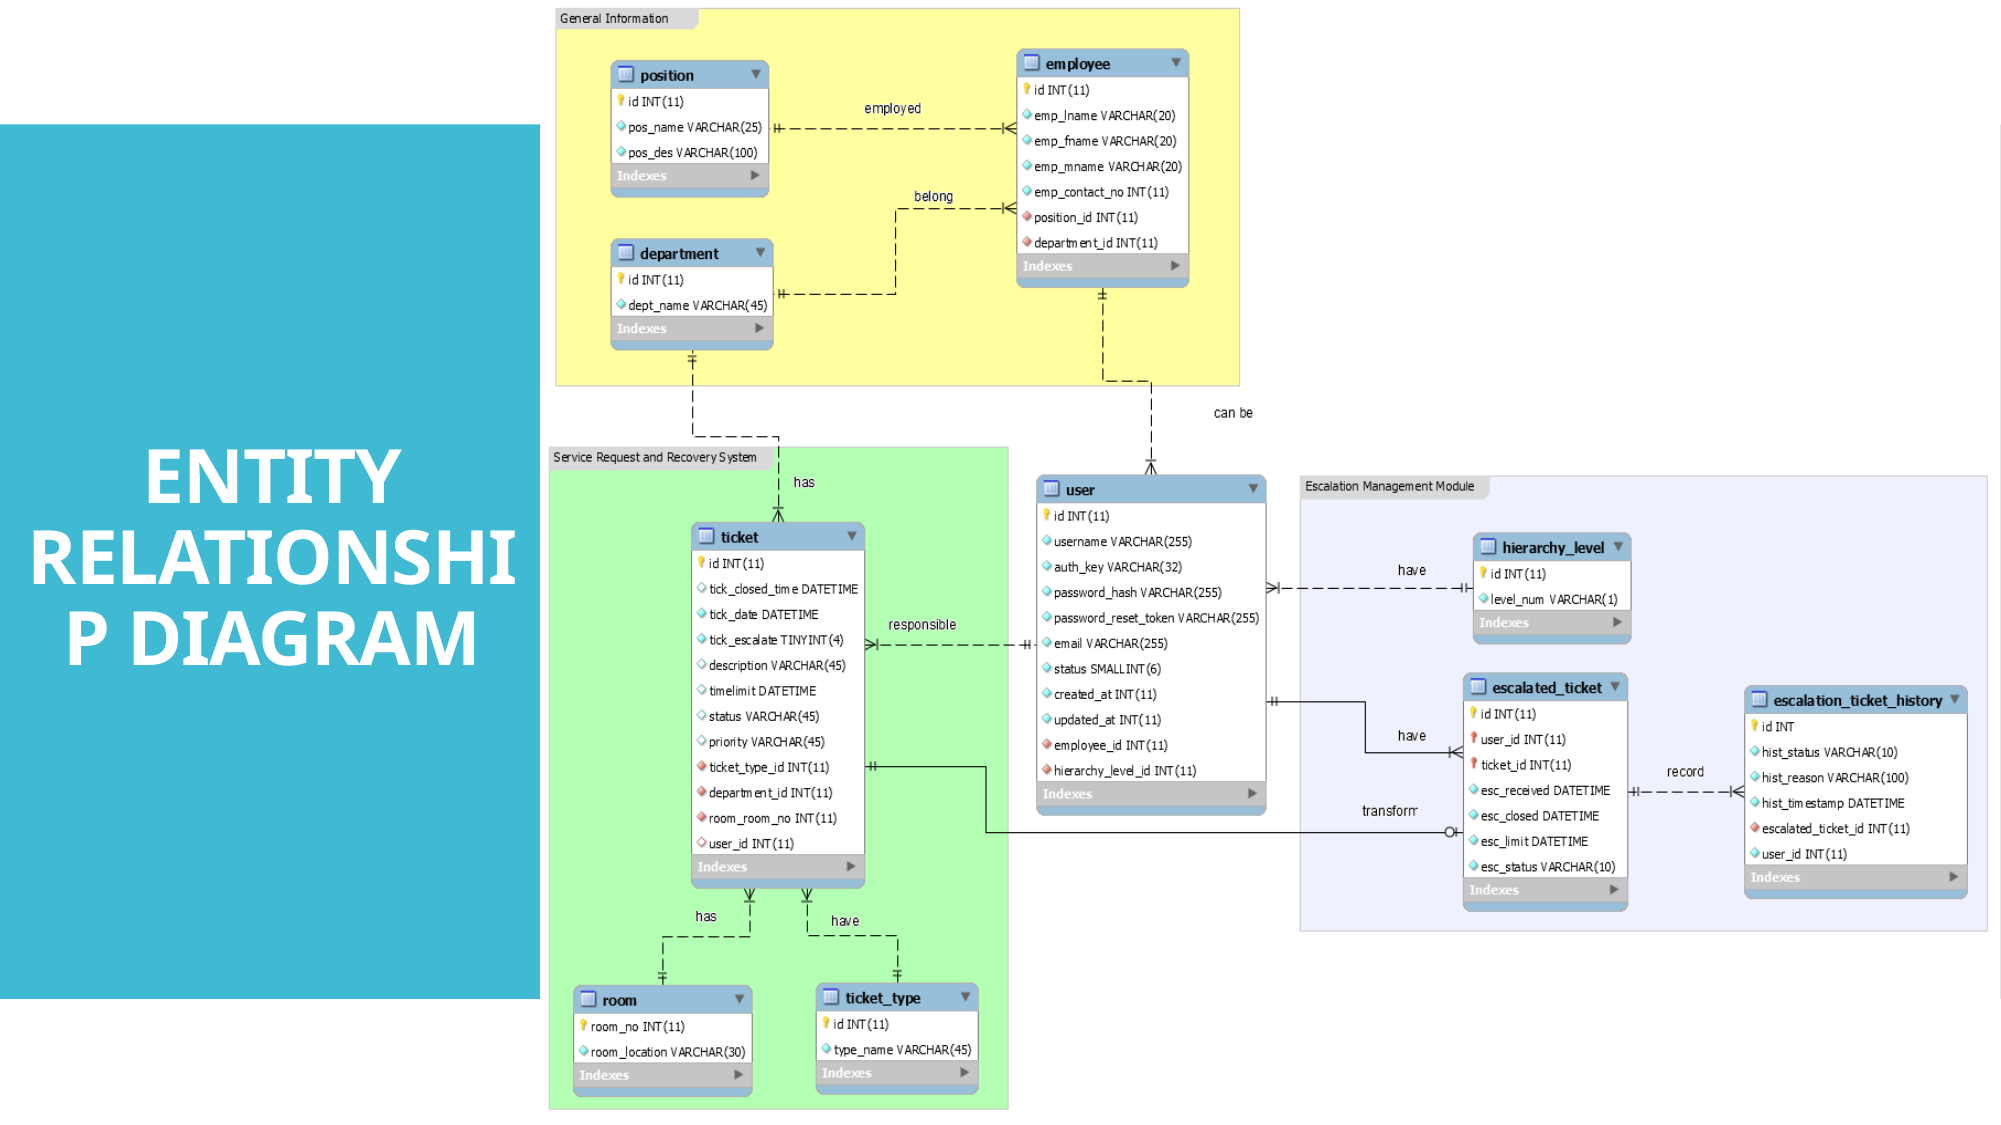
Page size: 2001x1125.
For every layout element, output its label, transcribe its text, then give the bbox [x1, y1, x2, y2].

picture [540, 1, 2000, 1125]
title ENTITY RELATIONSHIP DIAGRAM [3, 182, 540, 938]
